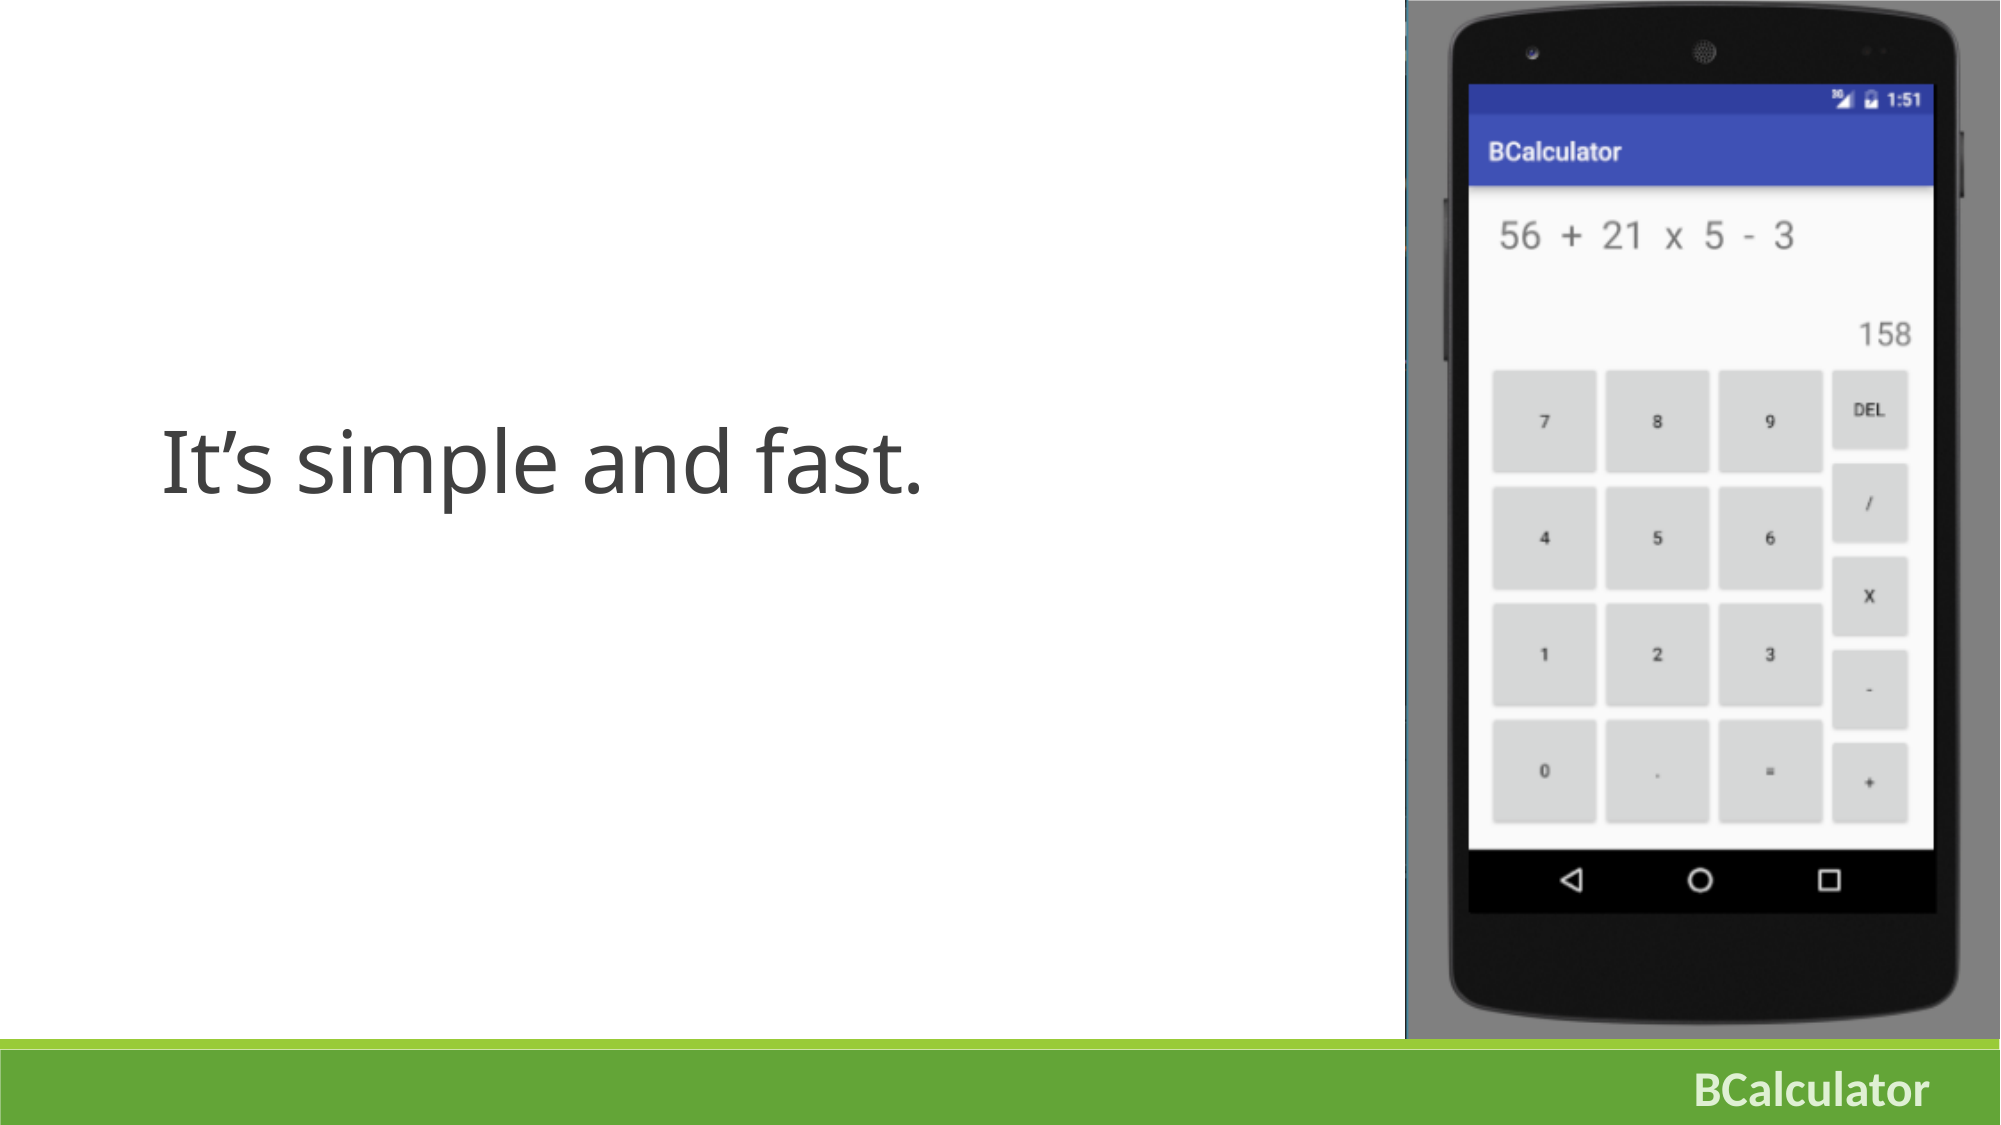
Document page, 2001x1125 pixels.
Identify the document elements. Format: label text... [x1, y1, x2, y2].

picture [1405, 0, 2000, 1040]
text_box [146, 319, 1339, 630]
text_box BCalculator [1678, 1049, 1982, 1124]
